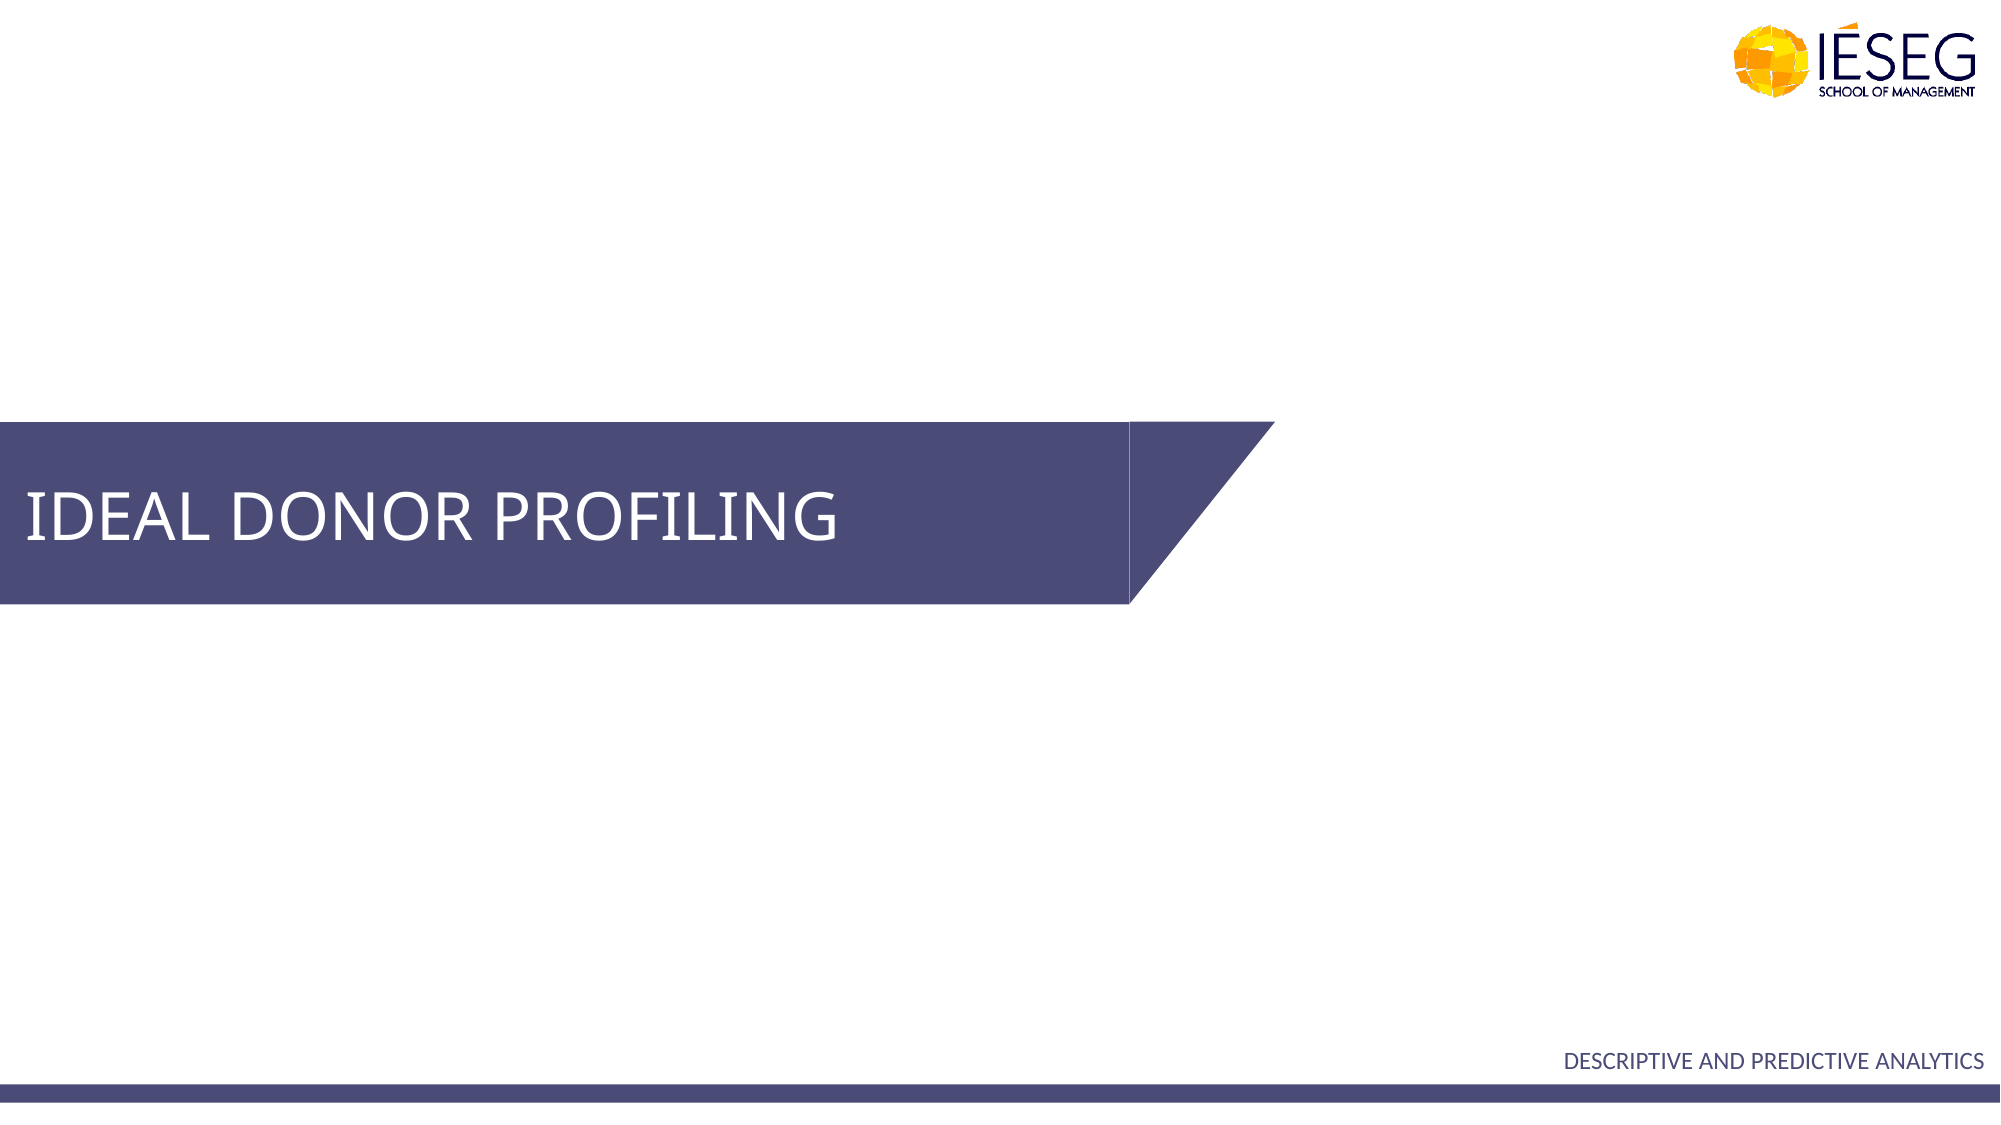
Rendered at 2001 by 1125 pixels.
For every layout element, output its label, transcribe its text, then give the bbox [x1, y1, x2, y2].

text_box IDEAL DONOR PROFILING [10, 466, 1000, 562]
picture [1734, 22, 1975, 98]
